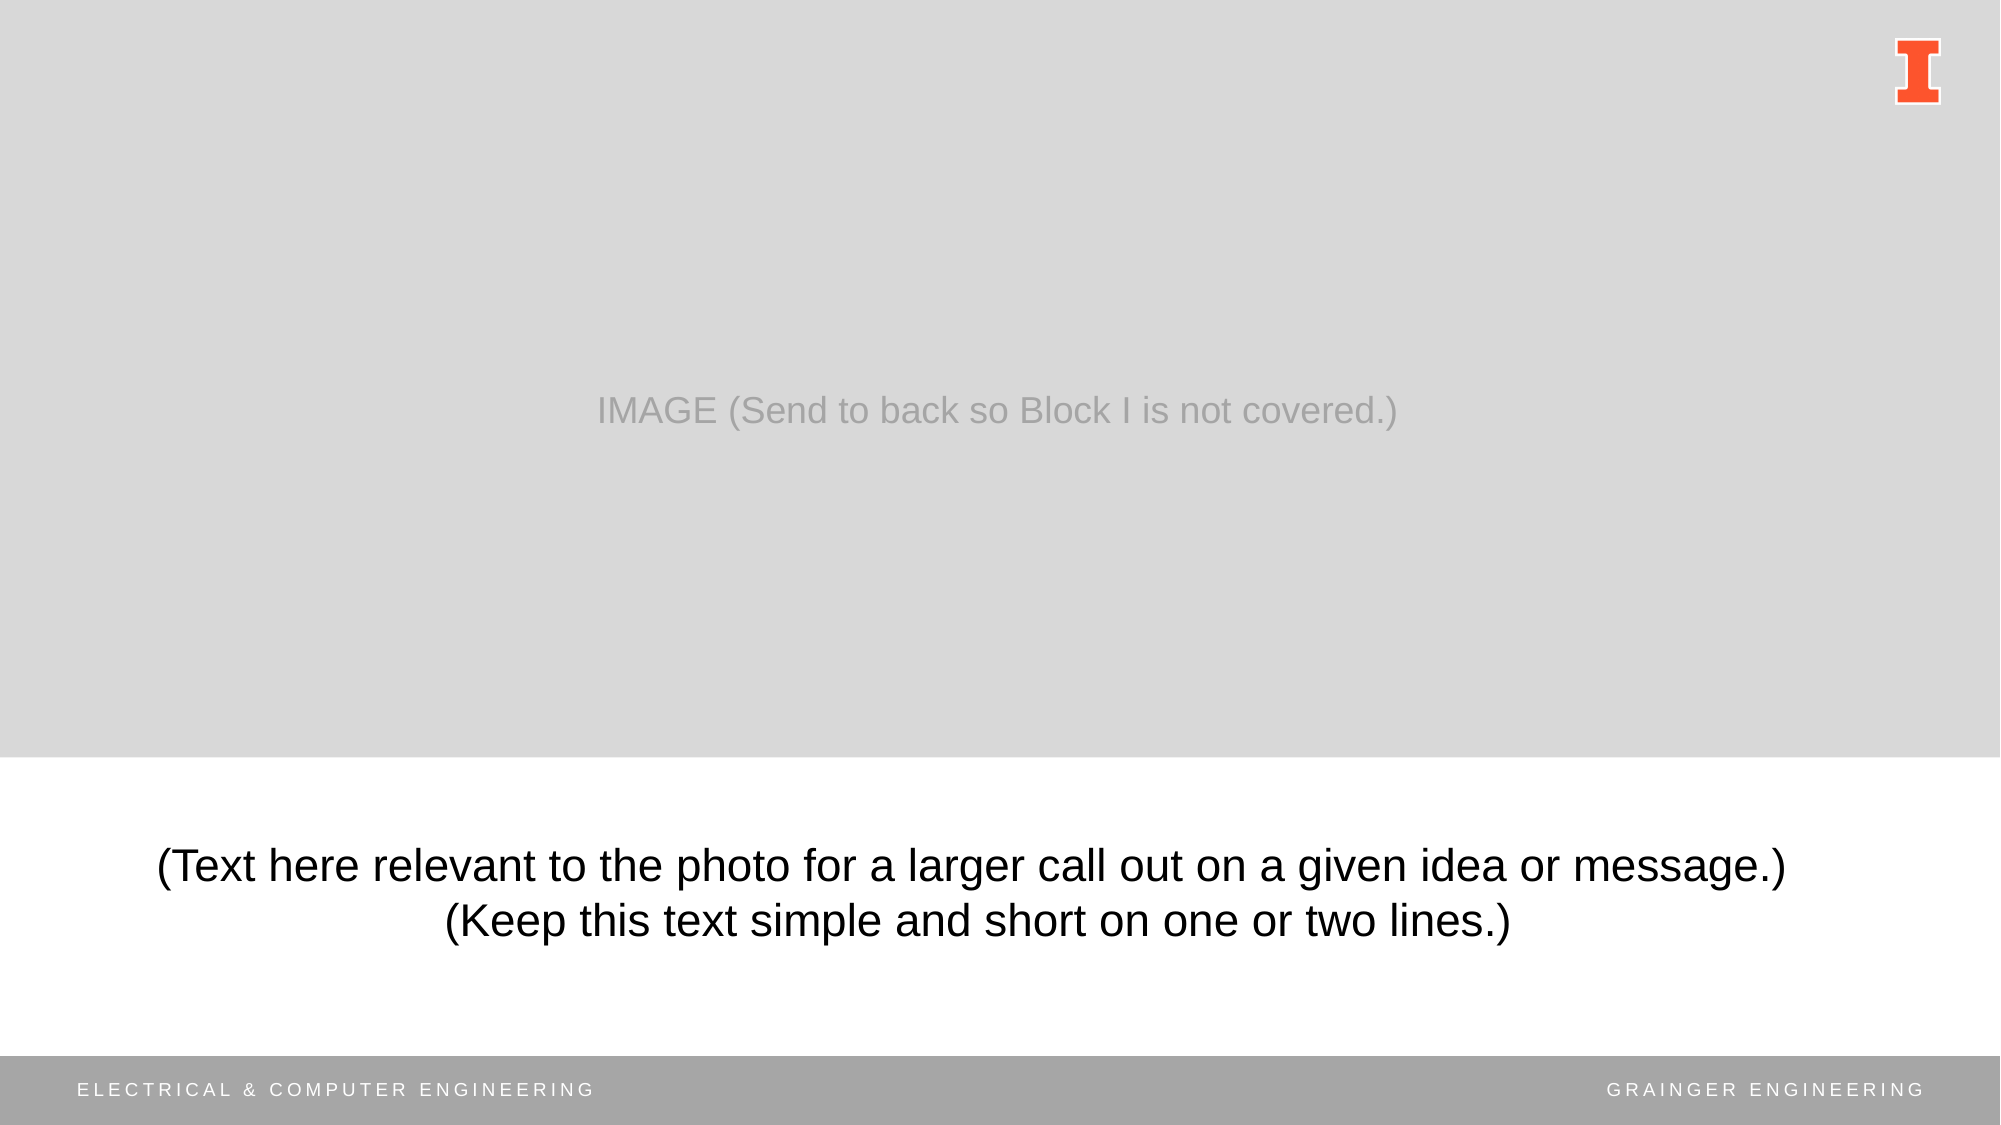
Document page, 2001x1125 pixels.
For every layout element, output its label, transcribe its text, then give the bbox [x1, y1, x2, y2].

text_box [0, 0, 2000, 758]
text_box ELECTRICAL & COMPUTER ENGINEERING [61, 1070, 1373, 1108]
text_box [0, 1056, 2000, 1125]
picture [1895, 38, 1942, 105]
text_box IMAGE (Send to back so Block I is not covered.) [576, 378, 1420, 439]
text_box GRAINGER ENGINEERING [1531, 1070, 1938, 1108]
text_box (Text here relevant to the photo for a larger call out on a given idea or message.) (Keep this text simple and short on one or two lines.) [61, 828, 1896, 985]
